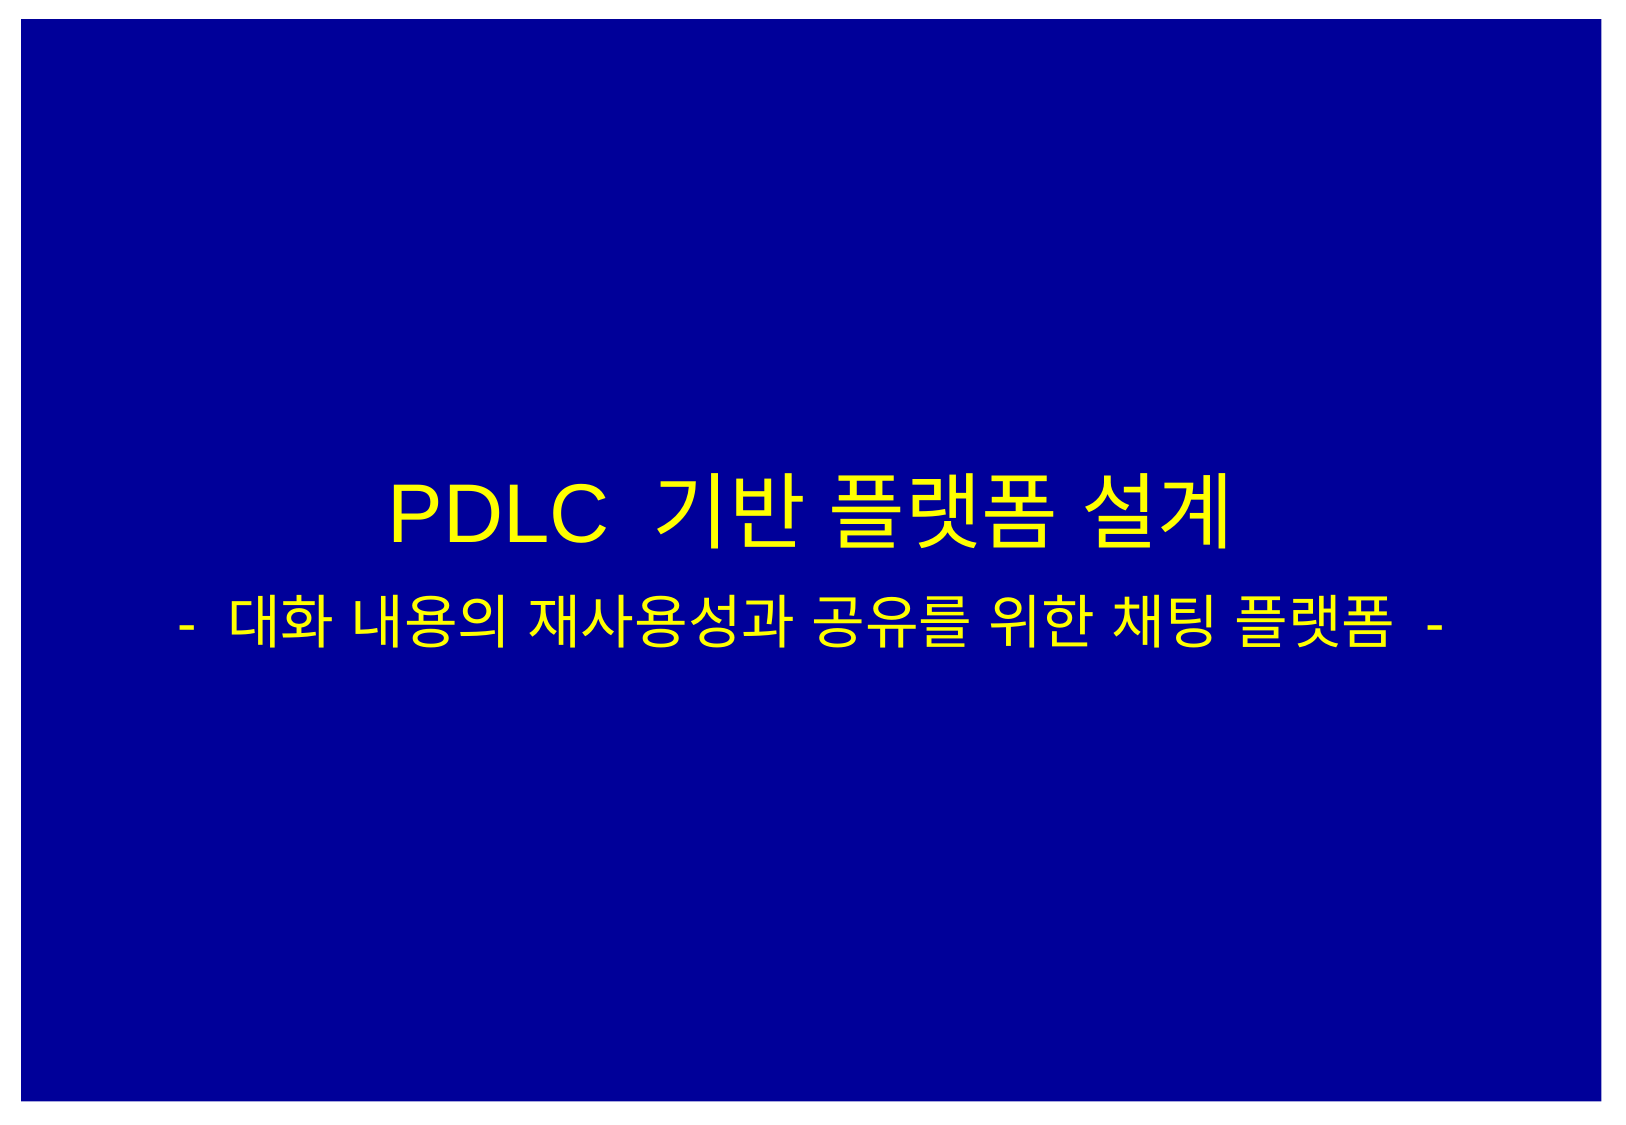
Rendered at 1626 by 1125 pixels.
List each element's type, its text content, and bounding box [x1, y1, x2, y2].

text_box [19, 17, 1603, 1104]
text_box PDLC 기반 플랫폼 설계 - 대화 내용의 재사용성과 공유를 위한 채팅 플랫폼 - [21, 451, 1602, 663]
